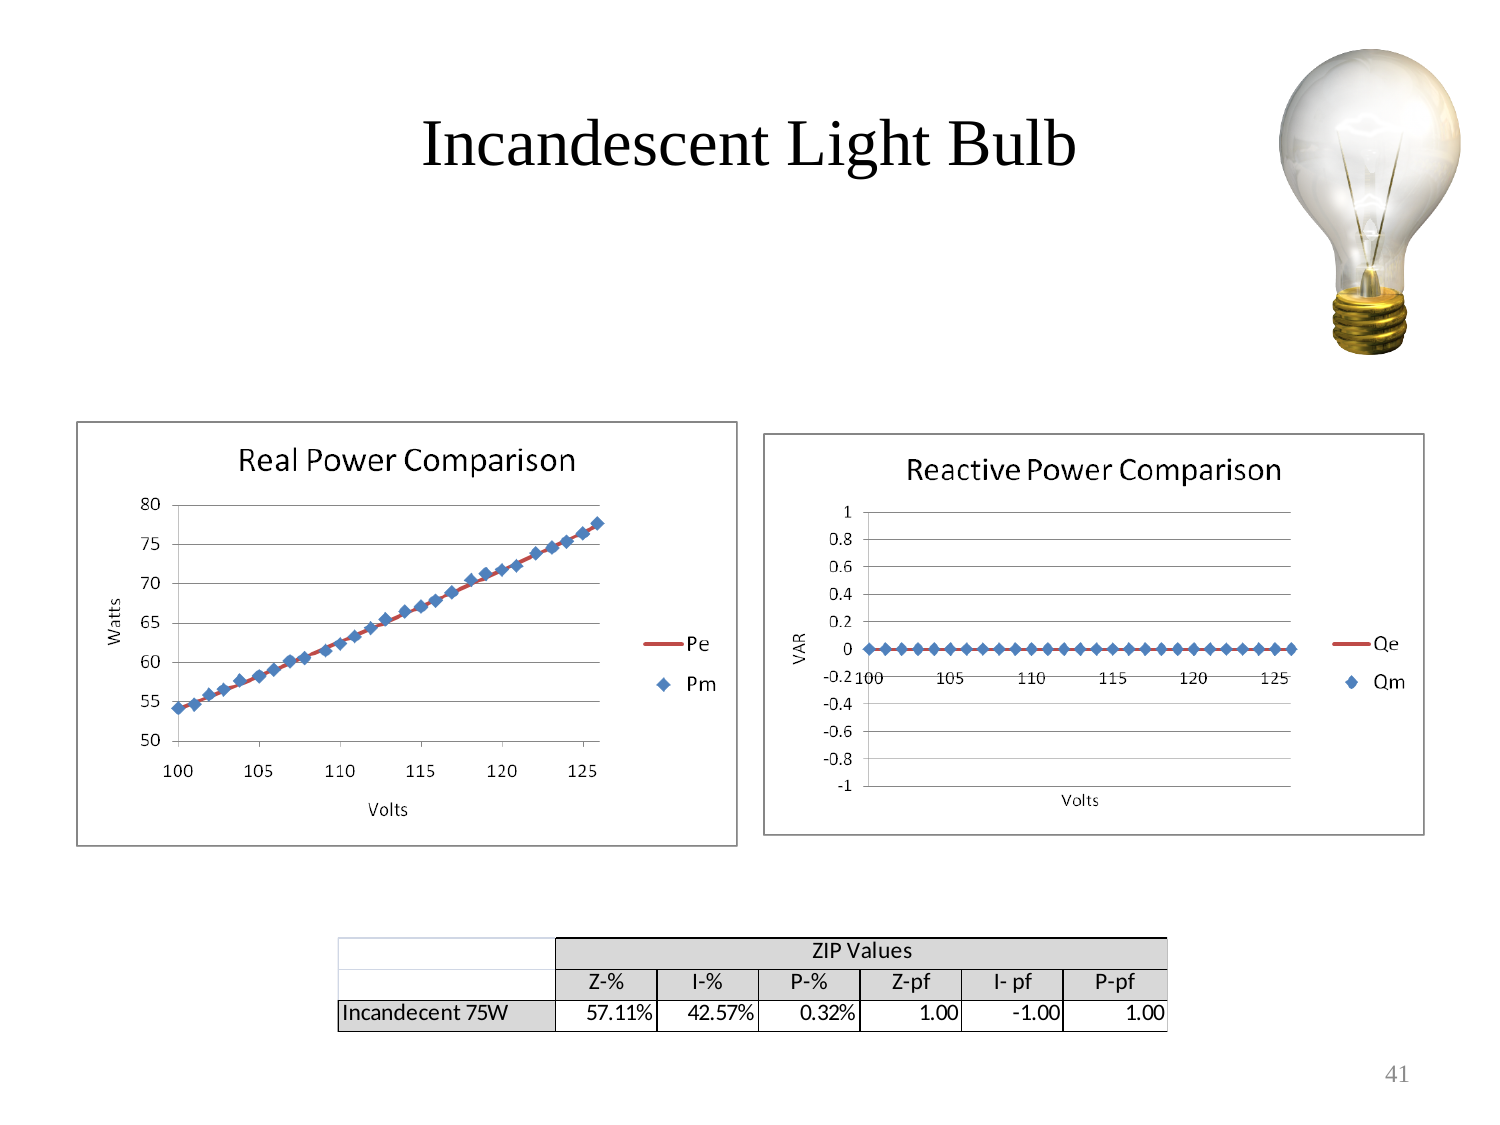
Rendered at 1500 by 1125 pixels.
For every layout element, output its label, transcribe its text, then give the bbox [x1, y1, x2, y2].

slide_number 41 [1074, 1042, 1425, 1103]
picture [1224, 0, 1500, 357]
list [762, 432, 1426, 836]
title Incandescent Light Bulb [75, 45, 1219, 233]
picture [337, 937, 1169, 1033]
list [74, 420, 738, 848]
